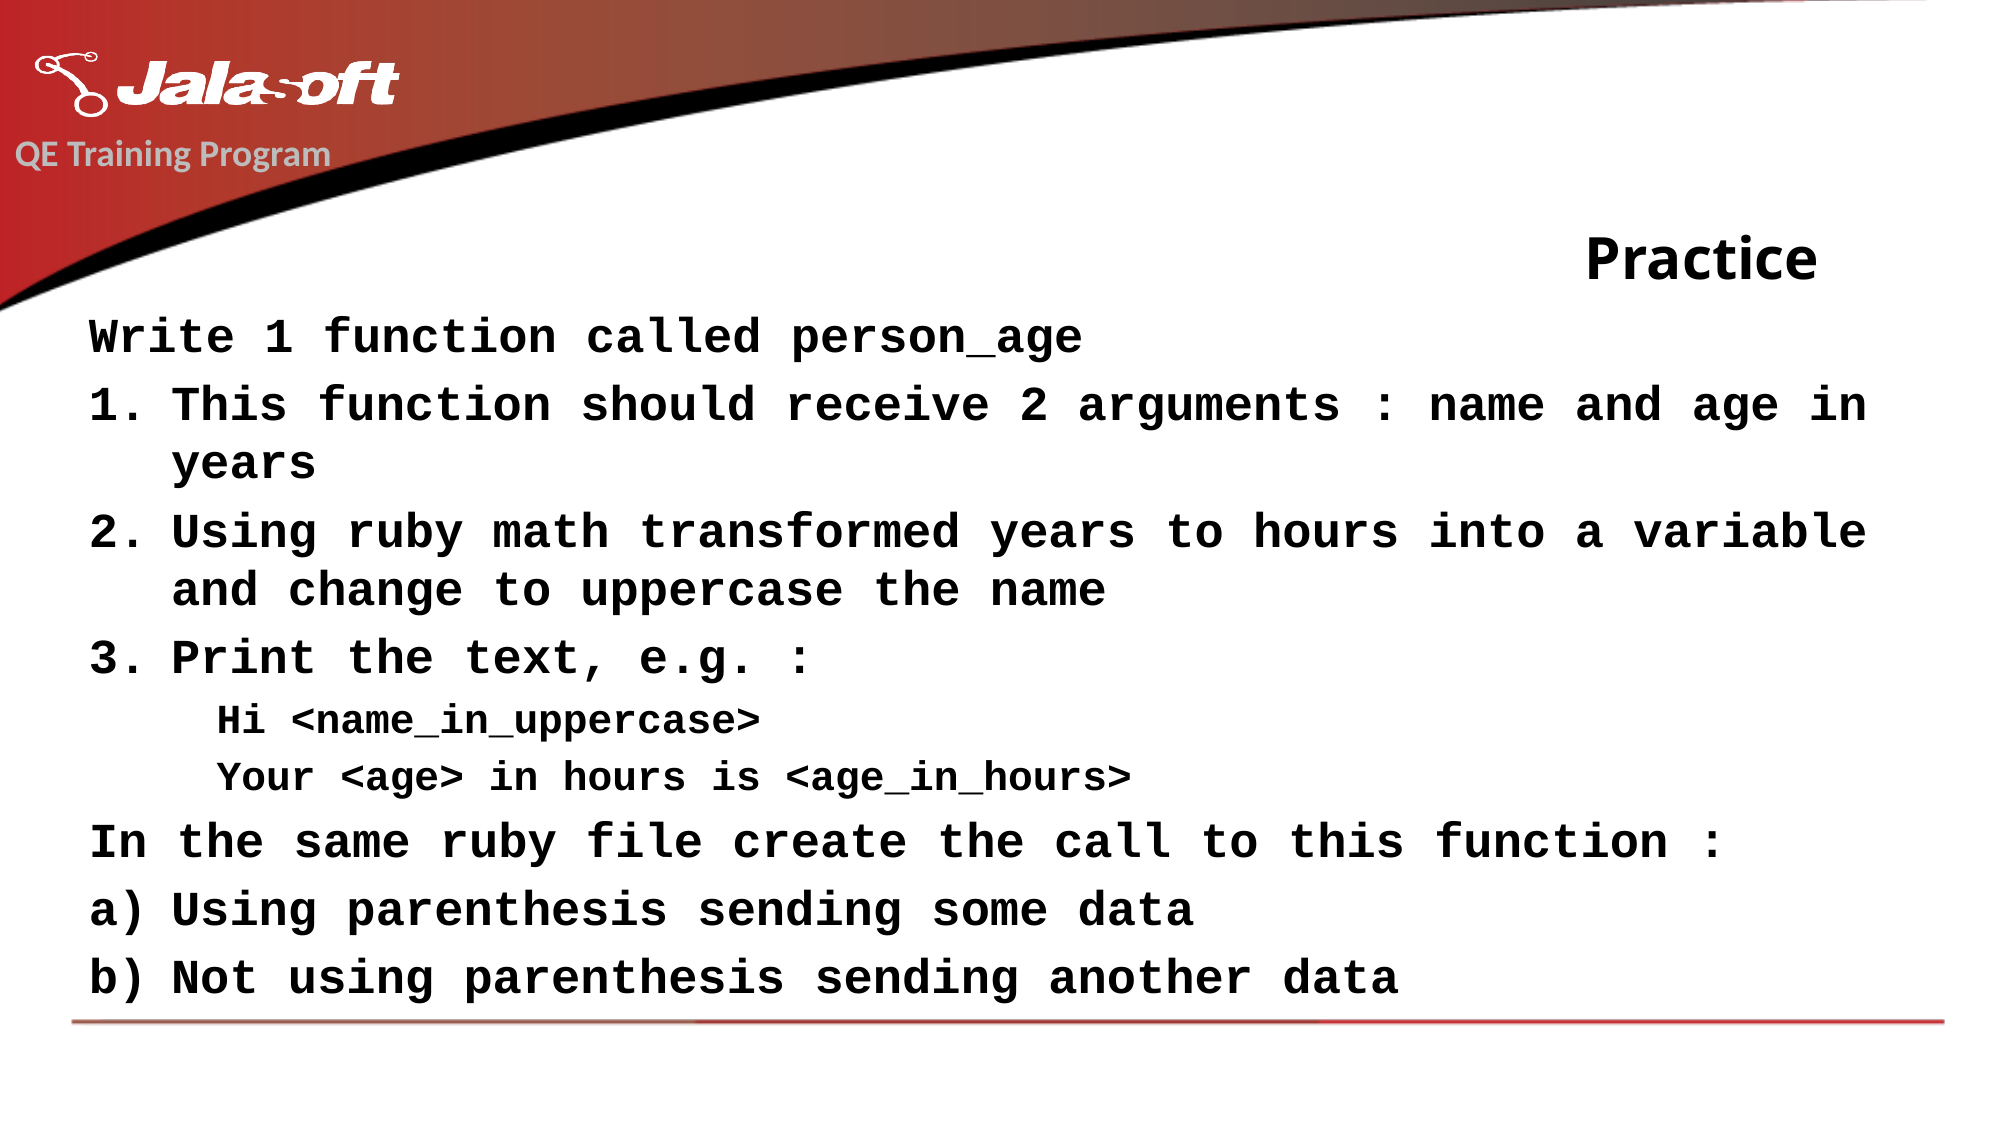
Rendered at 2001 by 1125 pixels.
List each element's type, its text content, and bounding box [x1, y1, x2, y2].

list Write 1 function called person_age This function should receive 2 arguments : name and age in years Using ruby math transformed years to hours into a variable and change to uppercase the name Print the text, e.g. : Hi <name_in_uppercase> Your <age> in hours is <age_in_hours> In the same ruby file create the call to this function : Using parenthesis sending some data Not using parenthesis sending another data [73, 295, 1900, 1013]
title Practice [433, 187, 1900, 295]
picture [0, 0, 2000, 1125]
text_box QE Training Program [0, 122, 441, 182]
